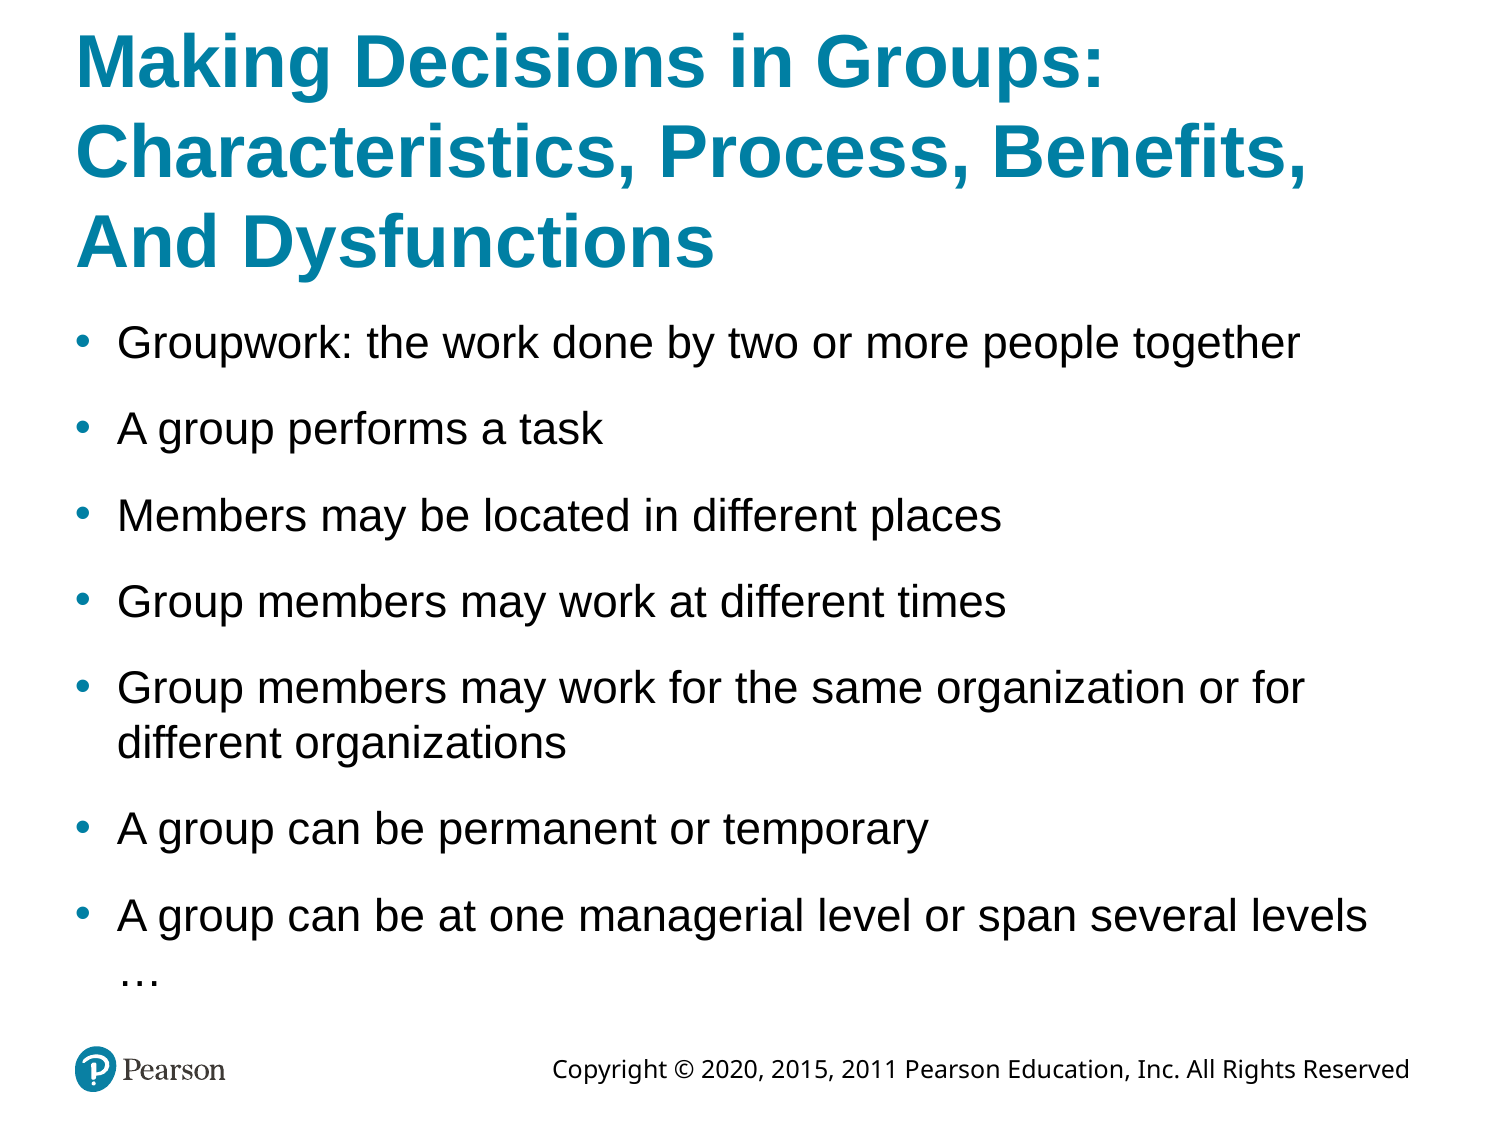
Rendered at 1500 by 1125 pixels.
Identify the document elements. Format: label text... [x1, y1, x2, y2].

list Groupwork: the work done by two or more people together A group performs a task Members may be located in different places Group members may work at different times Group members may work for the same organization or for different organizations A group can be permanent or temporary A group can be at one managerial level or span several levels … [74, 312, 1413, 996]
title Making Decisions in Groups: Characteristics, Process, Benefits, And Dysfunctions [75, 12, 1413, 283]
